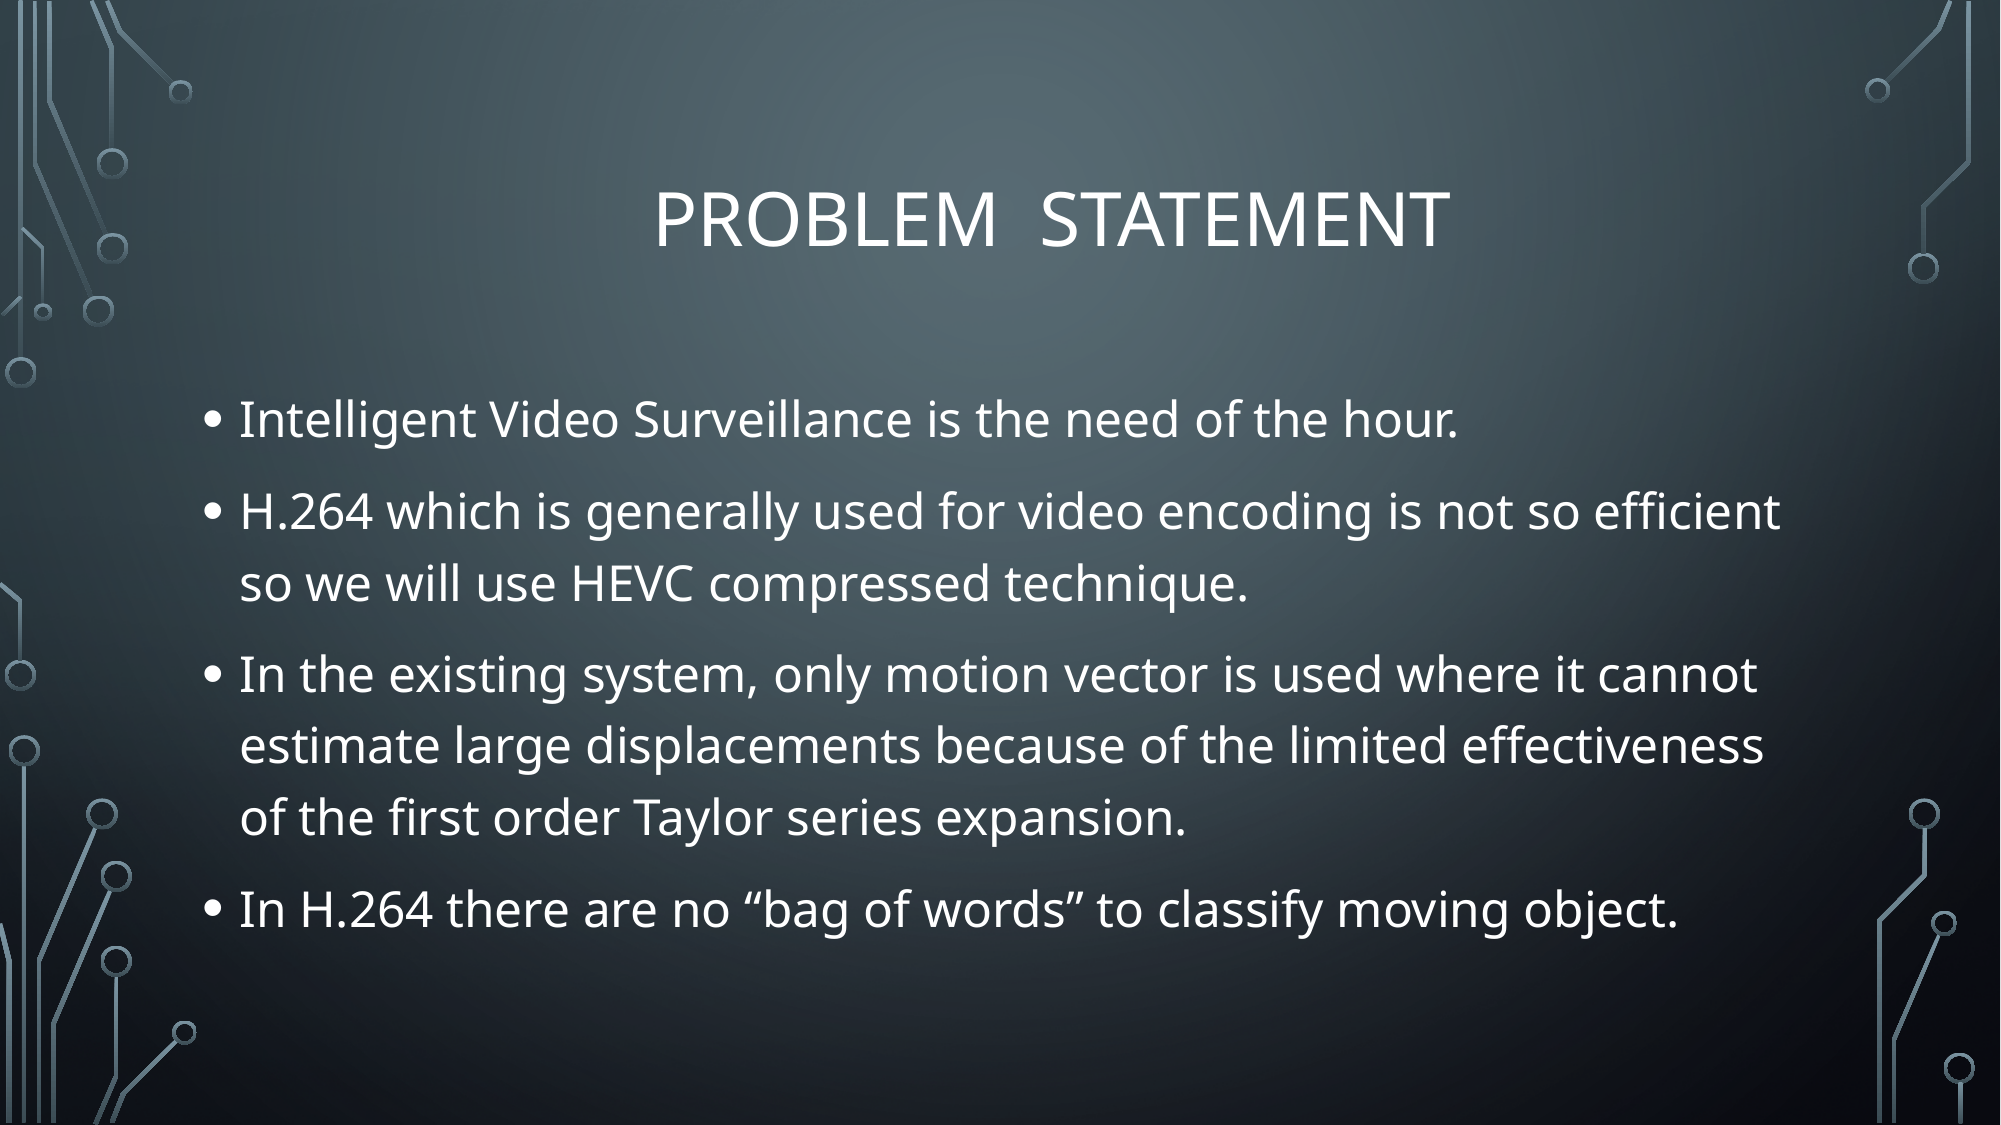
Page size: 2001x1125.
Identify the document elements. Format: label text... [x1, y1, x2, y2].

list Intelligent Video Surveillance is the need of the hour. H.264 which is generally used for video encoding is not so efficient so we will use HEVC compressed technique. In the existing system, only motion vector is used where it cannot estimate large displacements because of the limited effectiveness of the first order Taylor series expansion. In H.264 there are no “bag of words” to classify moving object. [187, 369, 1813, 950]
title Problem statement [187, 101, 1813, 344]
